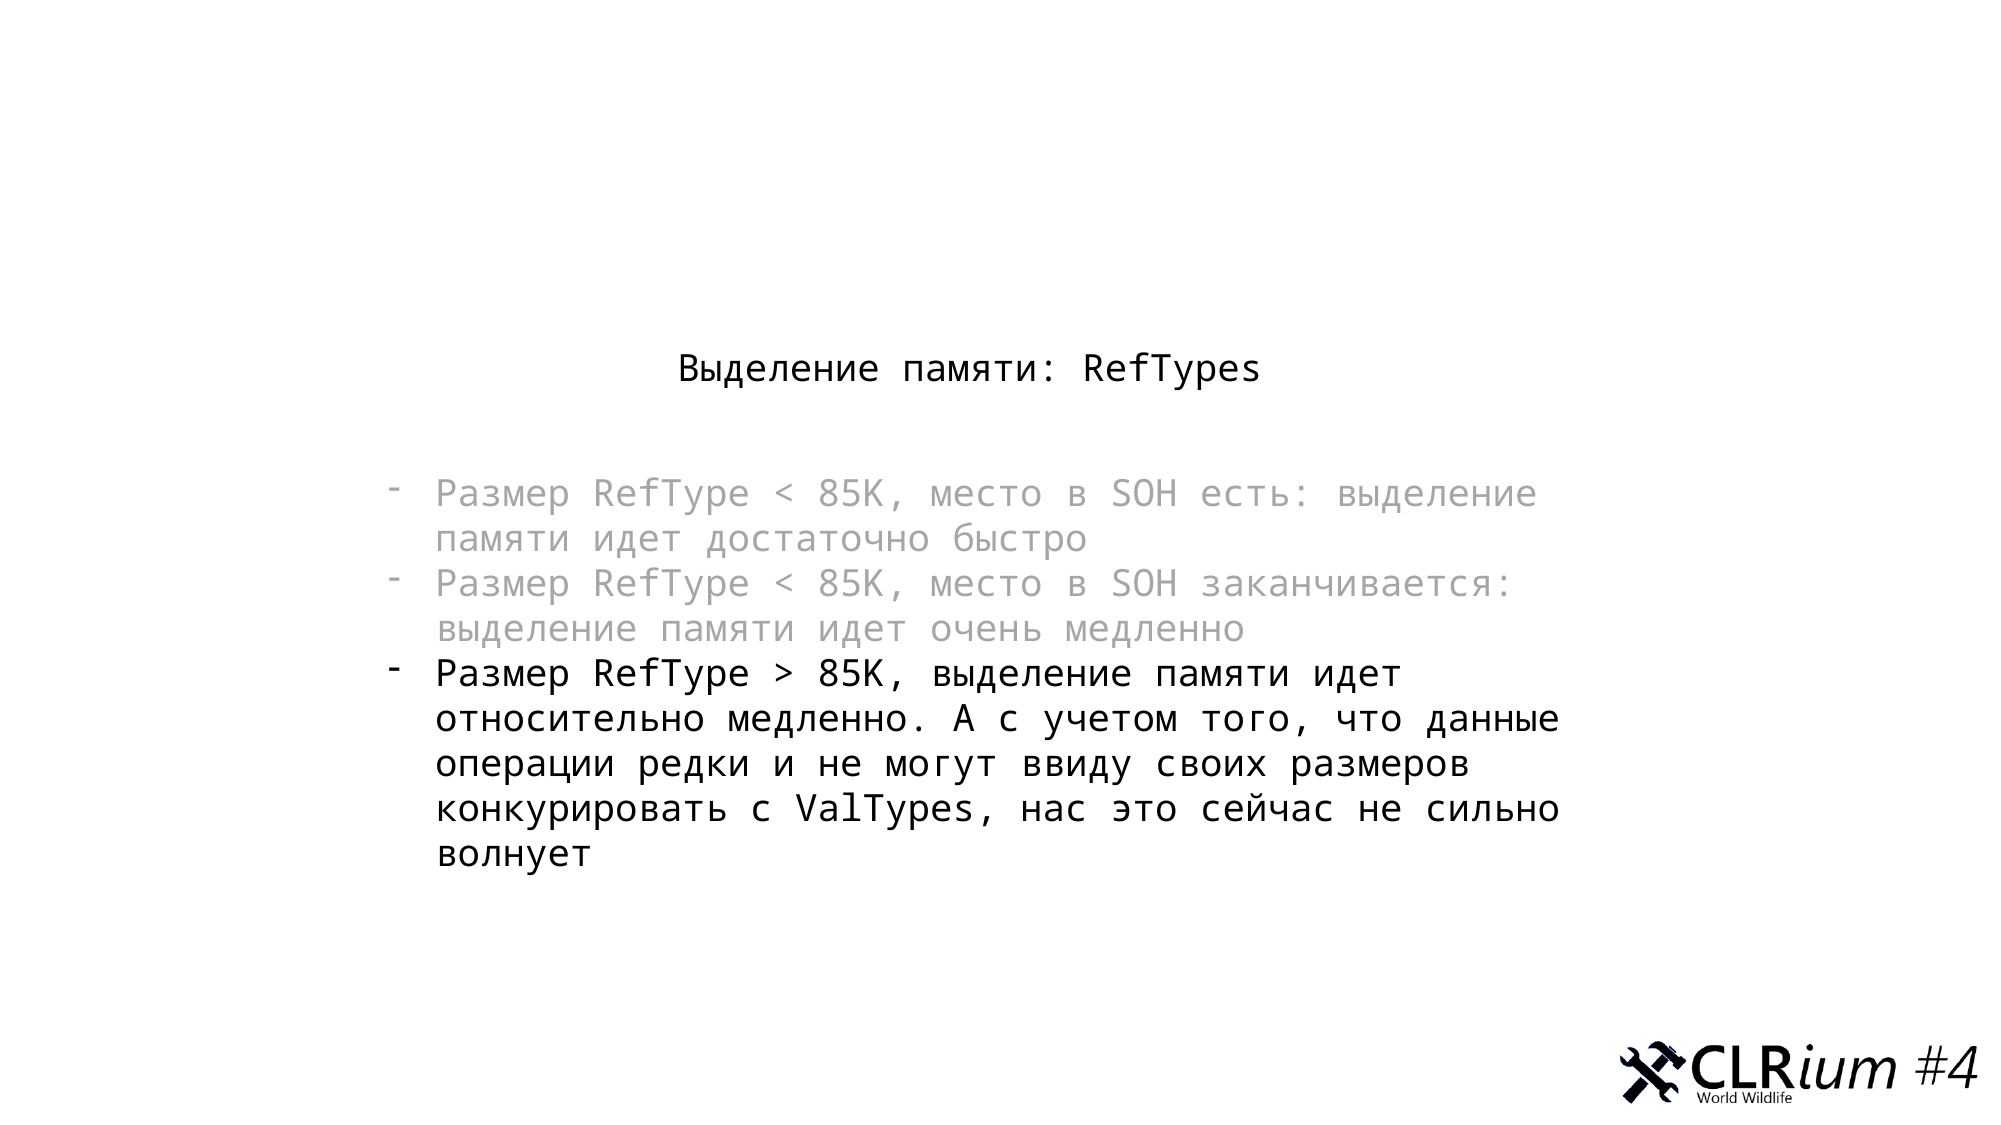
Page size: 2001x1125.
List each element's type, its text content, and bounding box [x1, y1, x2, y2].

text_box Размер RefType < 85K, место в SOH есть: выделение памяти идет достаточно быстро Размер RefType < 85K, место в SOH заканчивается: выделение памяти идет очень медленно Размер RefType > 85K, выделение памяти идет относительно медленно. А с учетом того, что данные операции редки и не могут ввиду своих размеров конкурировать с ValTypes, нас это сейчас не сильно волнует [373, 461, 1603, 882]
text_box Выделение памяти: RefTypes [633, 336, 1306, 397]
picture [1616, 1033, 1985, 1111]
